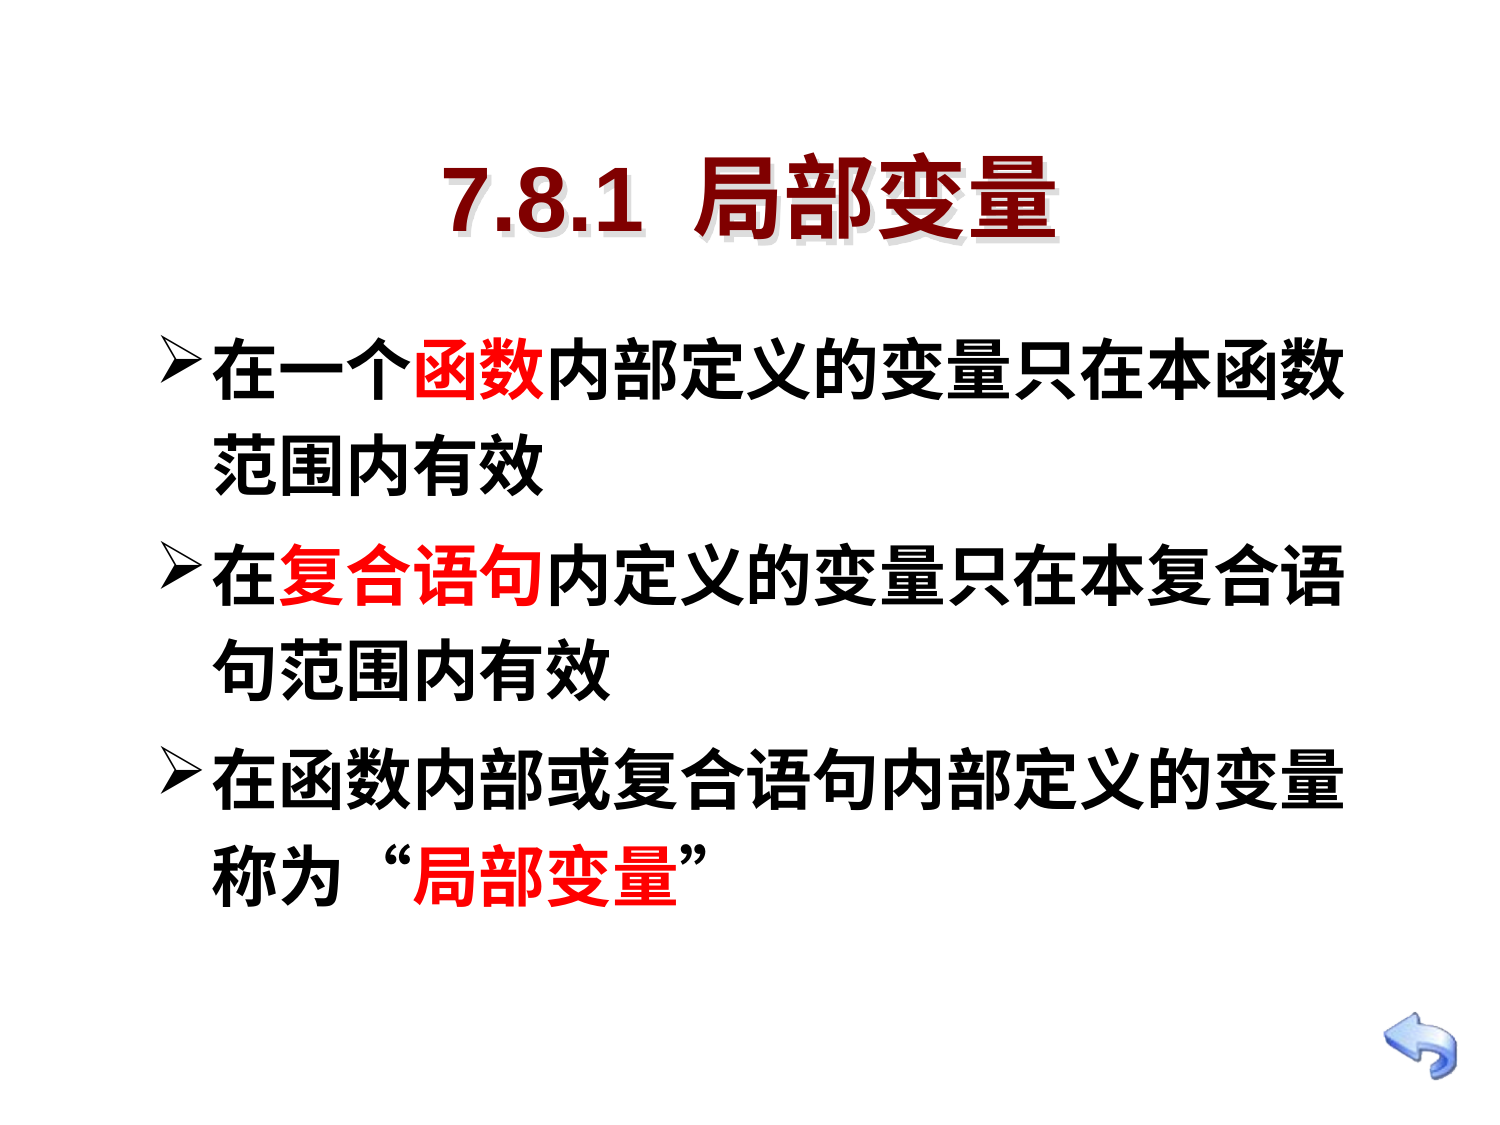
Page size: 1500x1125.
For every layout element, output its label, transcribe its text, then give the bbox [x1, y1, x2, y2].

list 在一个函数内部定义的变量只在本函数范围内有效 在复合语句内定义的变量只在本复合语句范围内有效 在函数内部或复合语句内部定义的变量称为“局部变量” [140, 304, 1372, 973]
picture [1382, 1007, 1461, 1086]
title 7.8.1 局部变量 [23, 131, 1477, 258]
